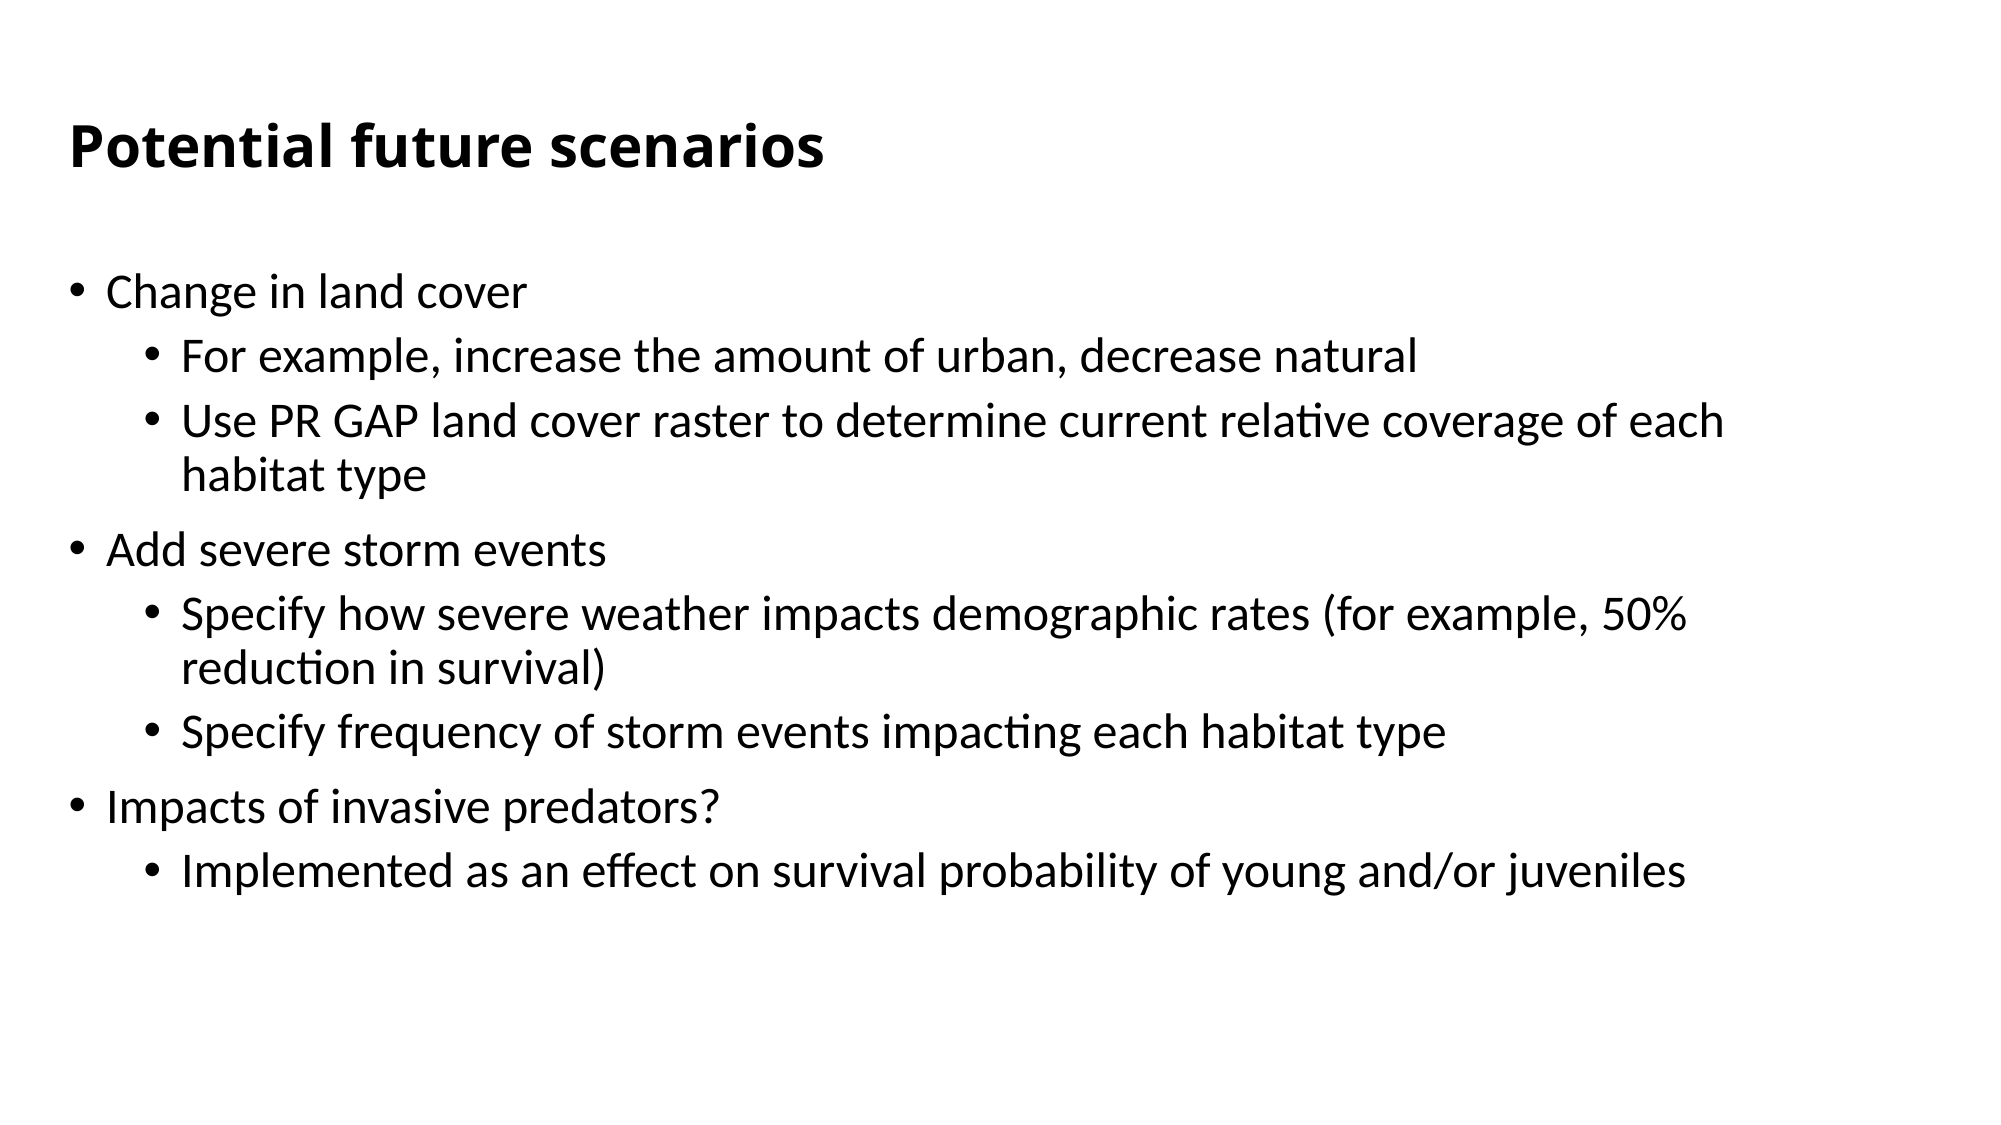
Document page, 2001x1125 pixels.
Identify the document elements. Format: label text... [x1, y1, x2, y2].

title Potential future scenarios [53, 40, 1779, 257]
list Change in land cover For example, increase the amount of urban, decrease natural Use PR GAP land cover raster to determine current relative coverage of each habitat type Add severe storm events Specify how severe weather impacts demographic rates (for example, 50% reduction in survival) Specify frequency of storm events impacting each habitat type Impacts of invasive predators? Implemented as an effect on survival probability of young and/or juveniles [53, 257, 1779, 1005]
